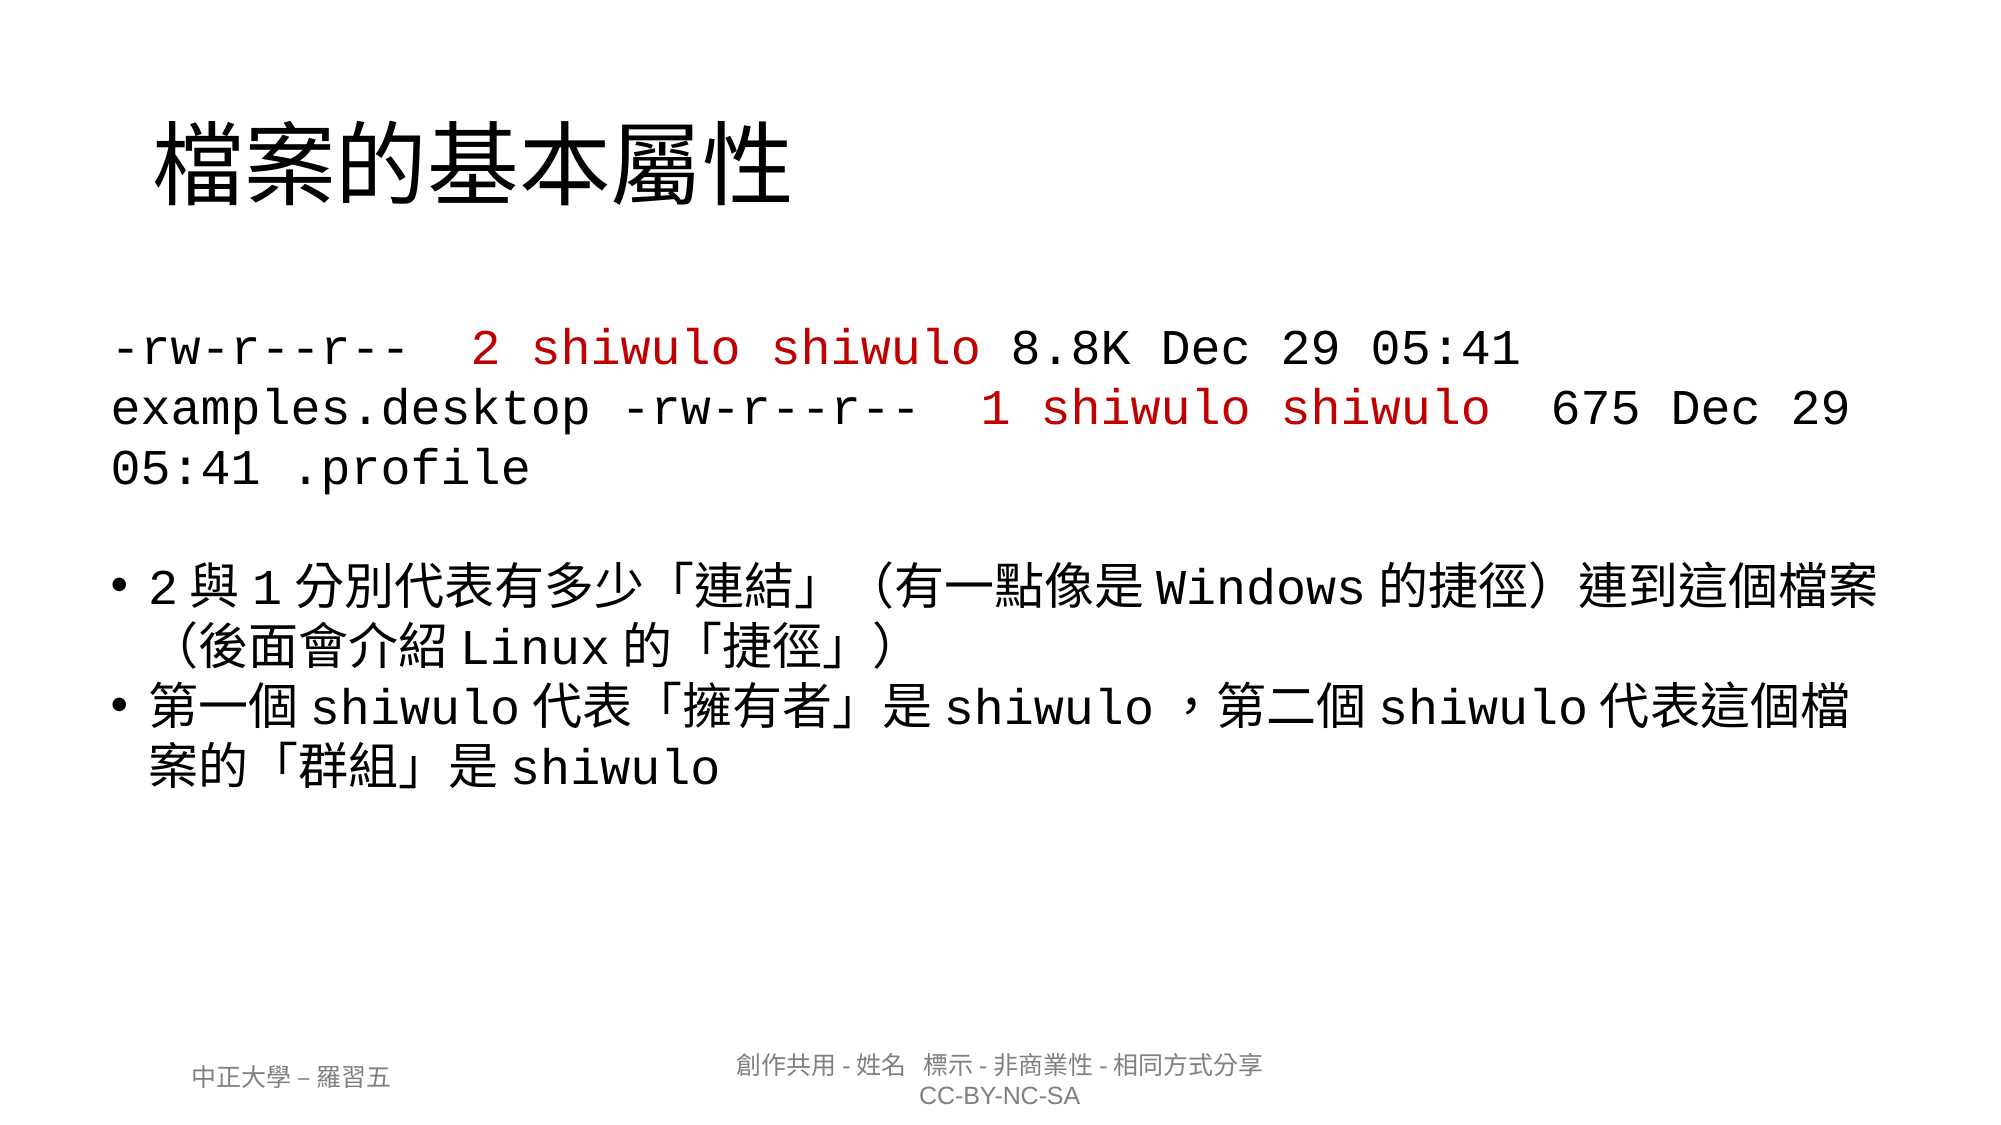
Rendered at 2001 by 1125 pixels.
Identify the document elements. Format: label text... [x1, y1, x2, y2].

text_box 檔案的基本屬性 [137, 59, 1863, 278]
text_box -rw-r--r-- 2 shiwulo shiwulo 8.8K Dec 29 05:41 examples.desktop -rw-r--r-- 1 shiwulo shiwulo 675 Dec 29 05:41 .profile 2與1分別代表有多少「連結」（有一點像是Windows的捷徑）連到這個檔案（後面會介紹Linux的「捷徑」） 第一個shiwulo代表「擁有者」是shiwulo，第二個shiwulo代表這個檔案的「群組」是shiwulo [95, 307, 1905, 1021]
